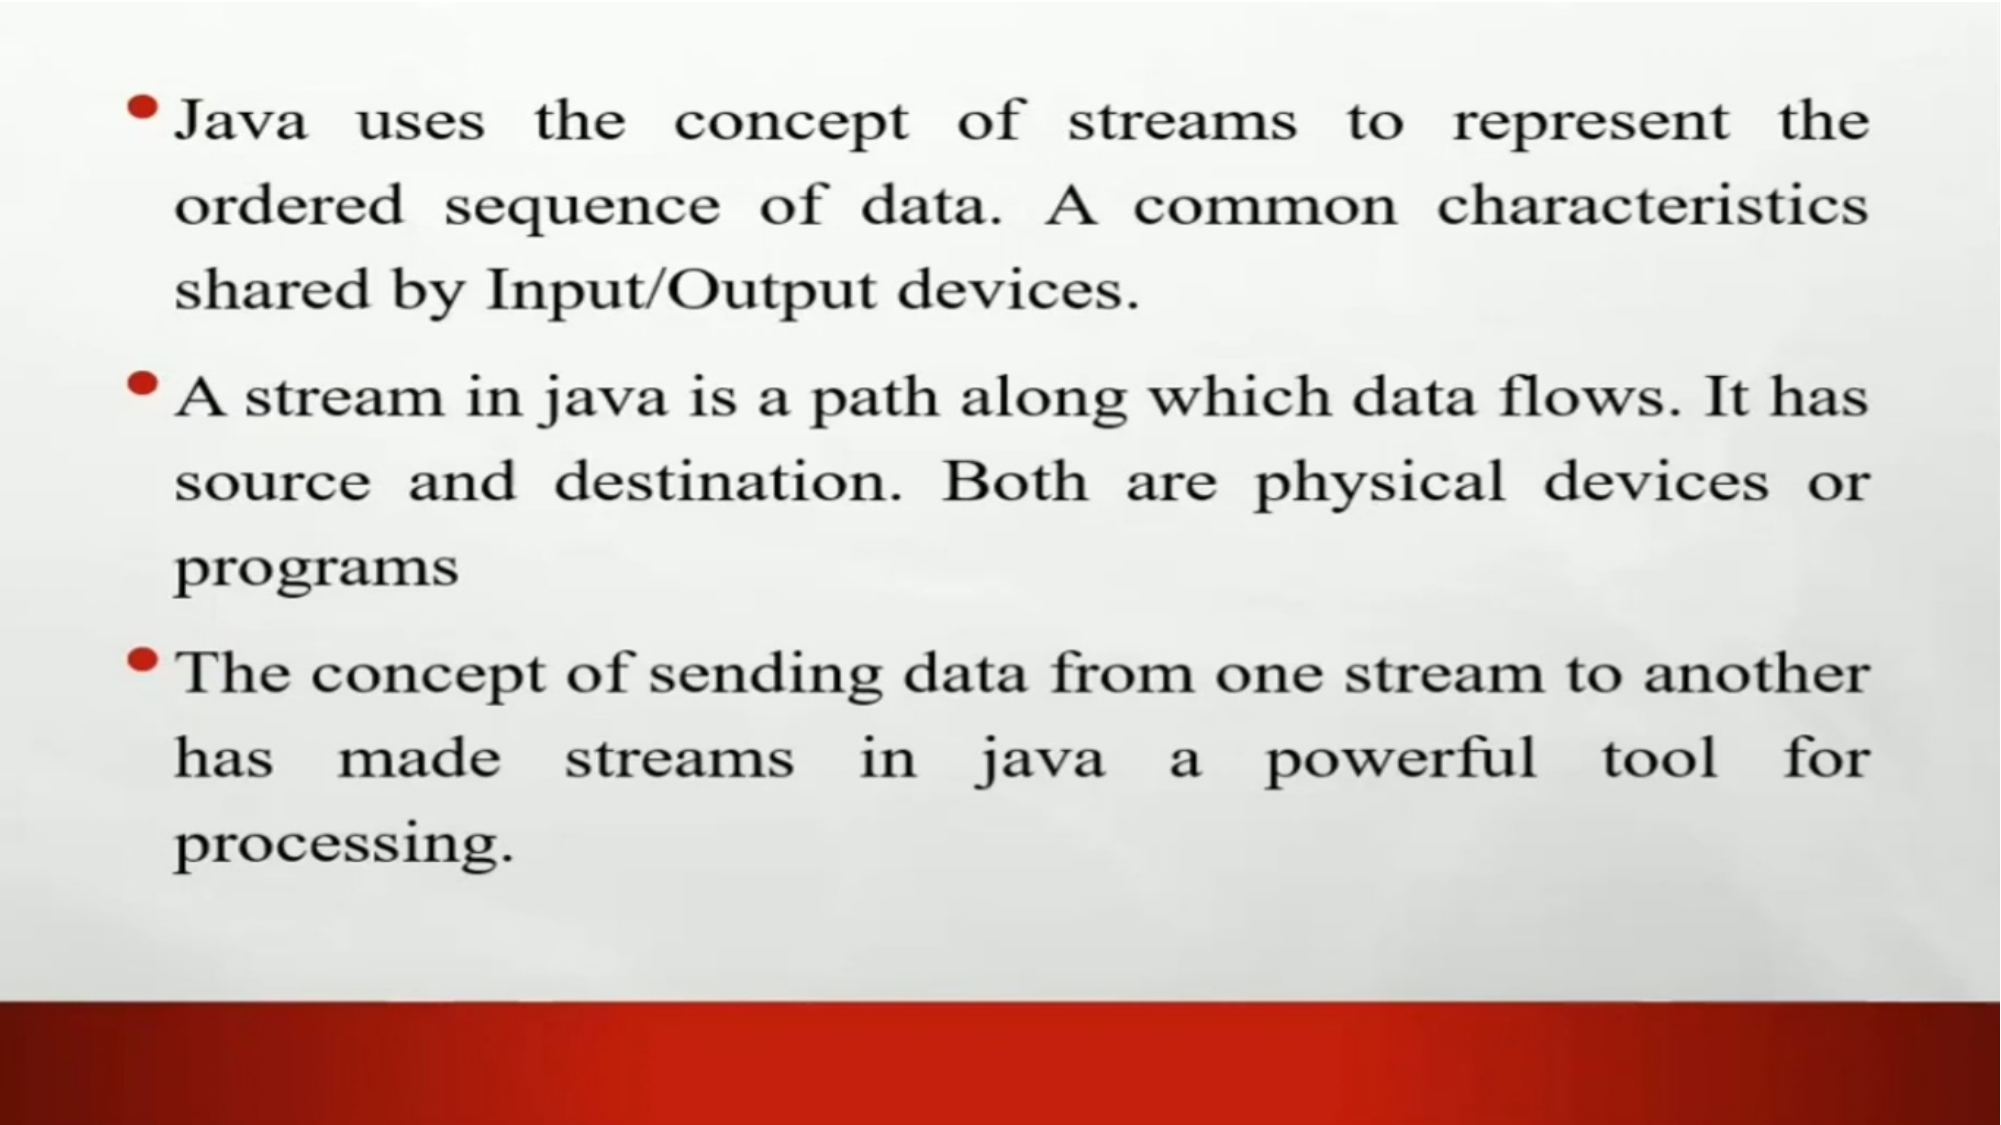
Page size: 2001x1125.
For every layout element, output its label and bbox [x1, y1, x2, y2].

list [0, 2, 2000, 1125]
